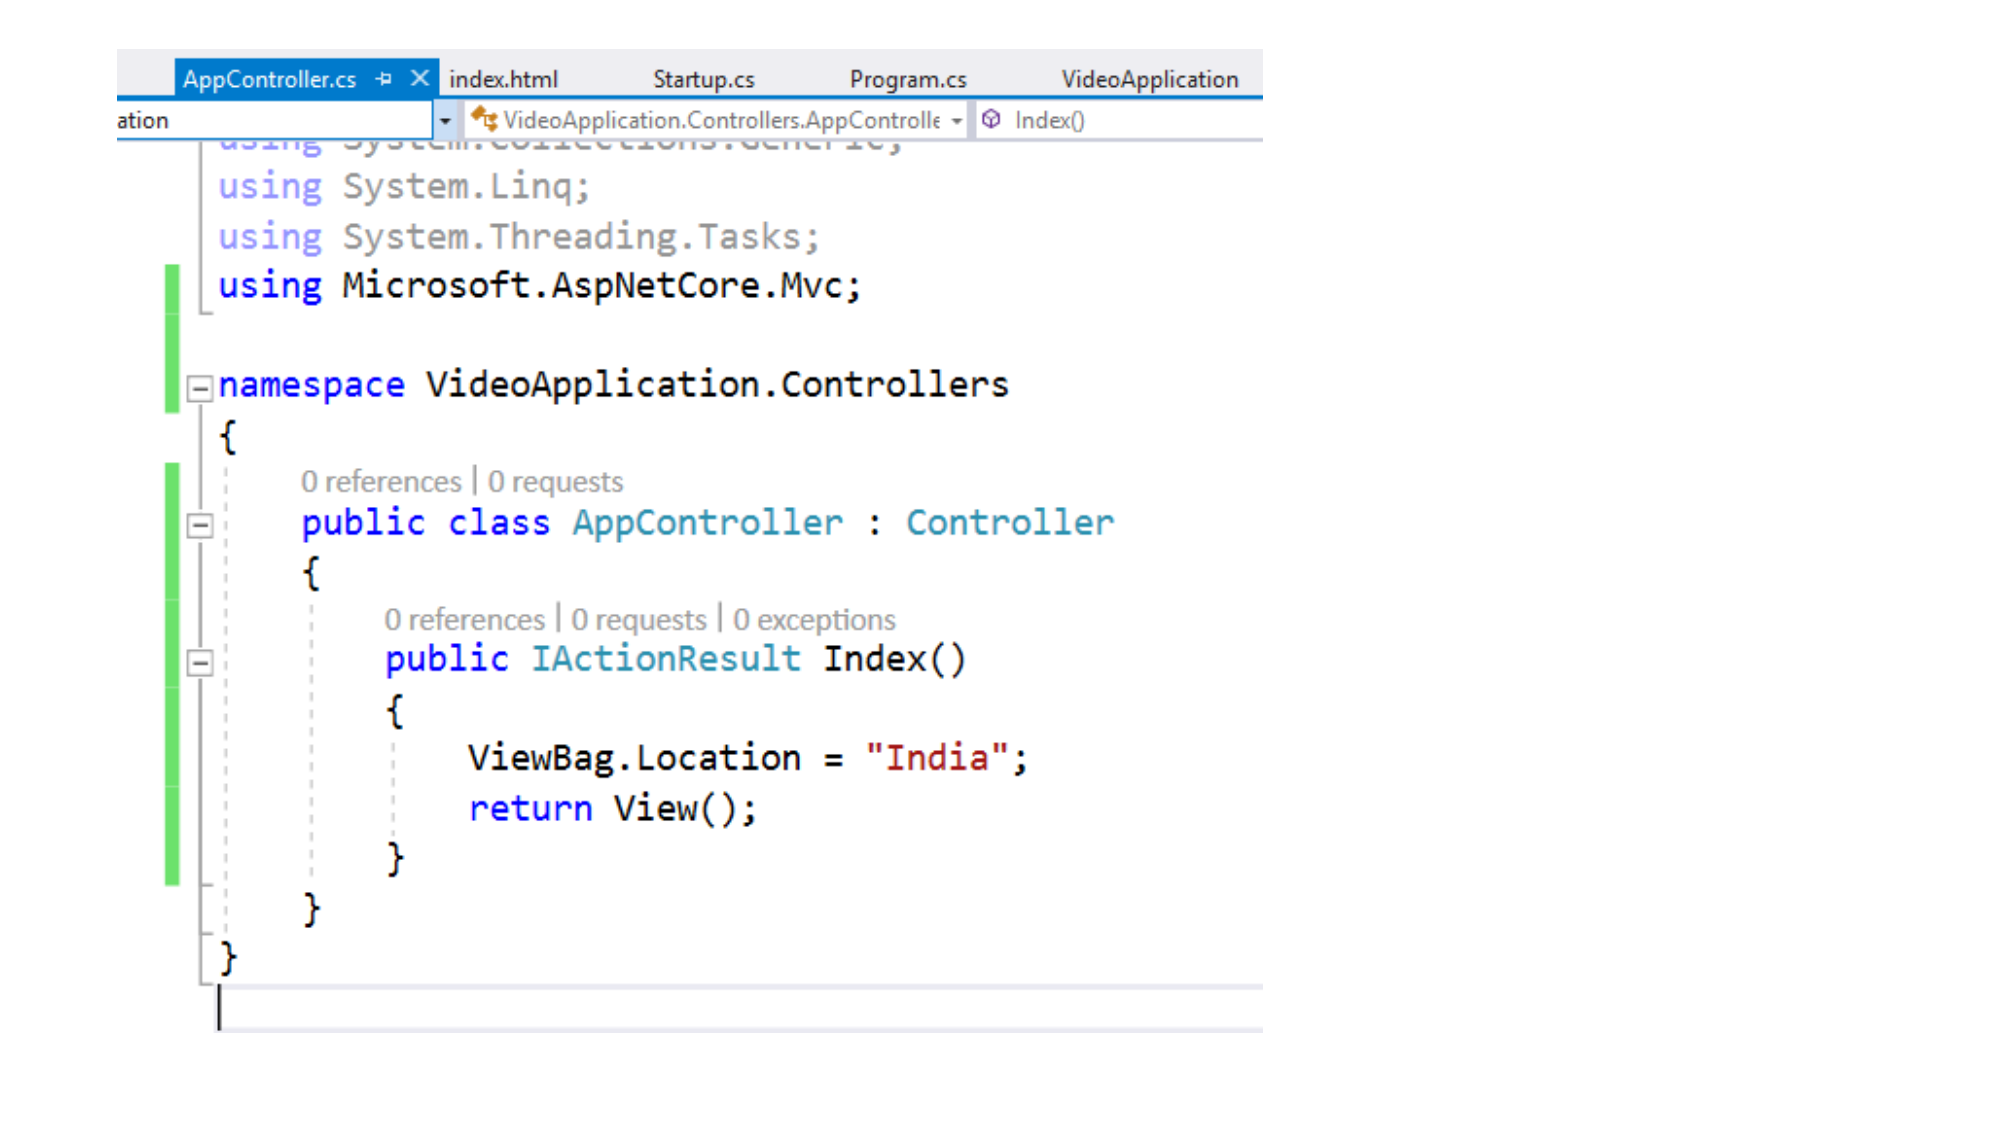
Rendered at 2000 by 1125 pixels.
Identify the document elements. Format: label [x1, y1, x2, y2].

picture [117, 48, 1263, 1033]
